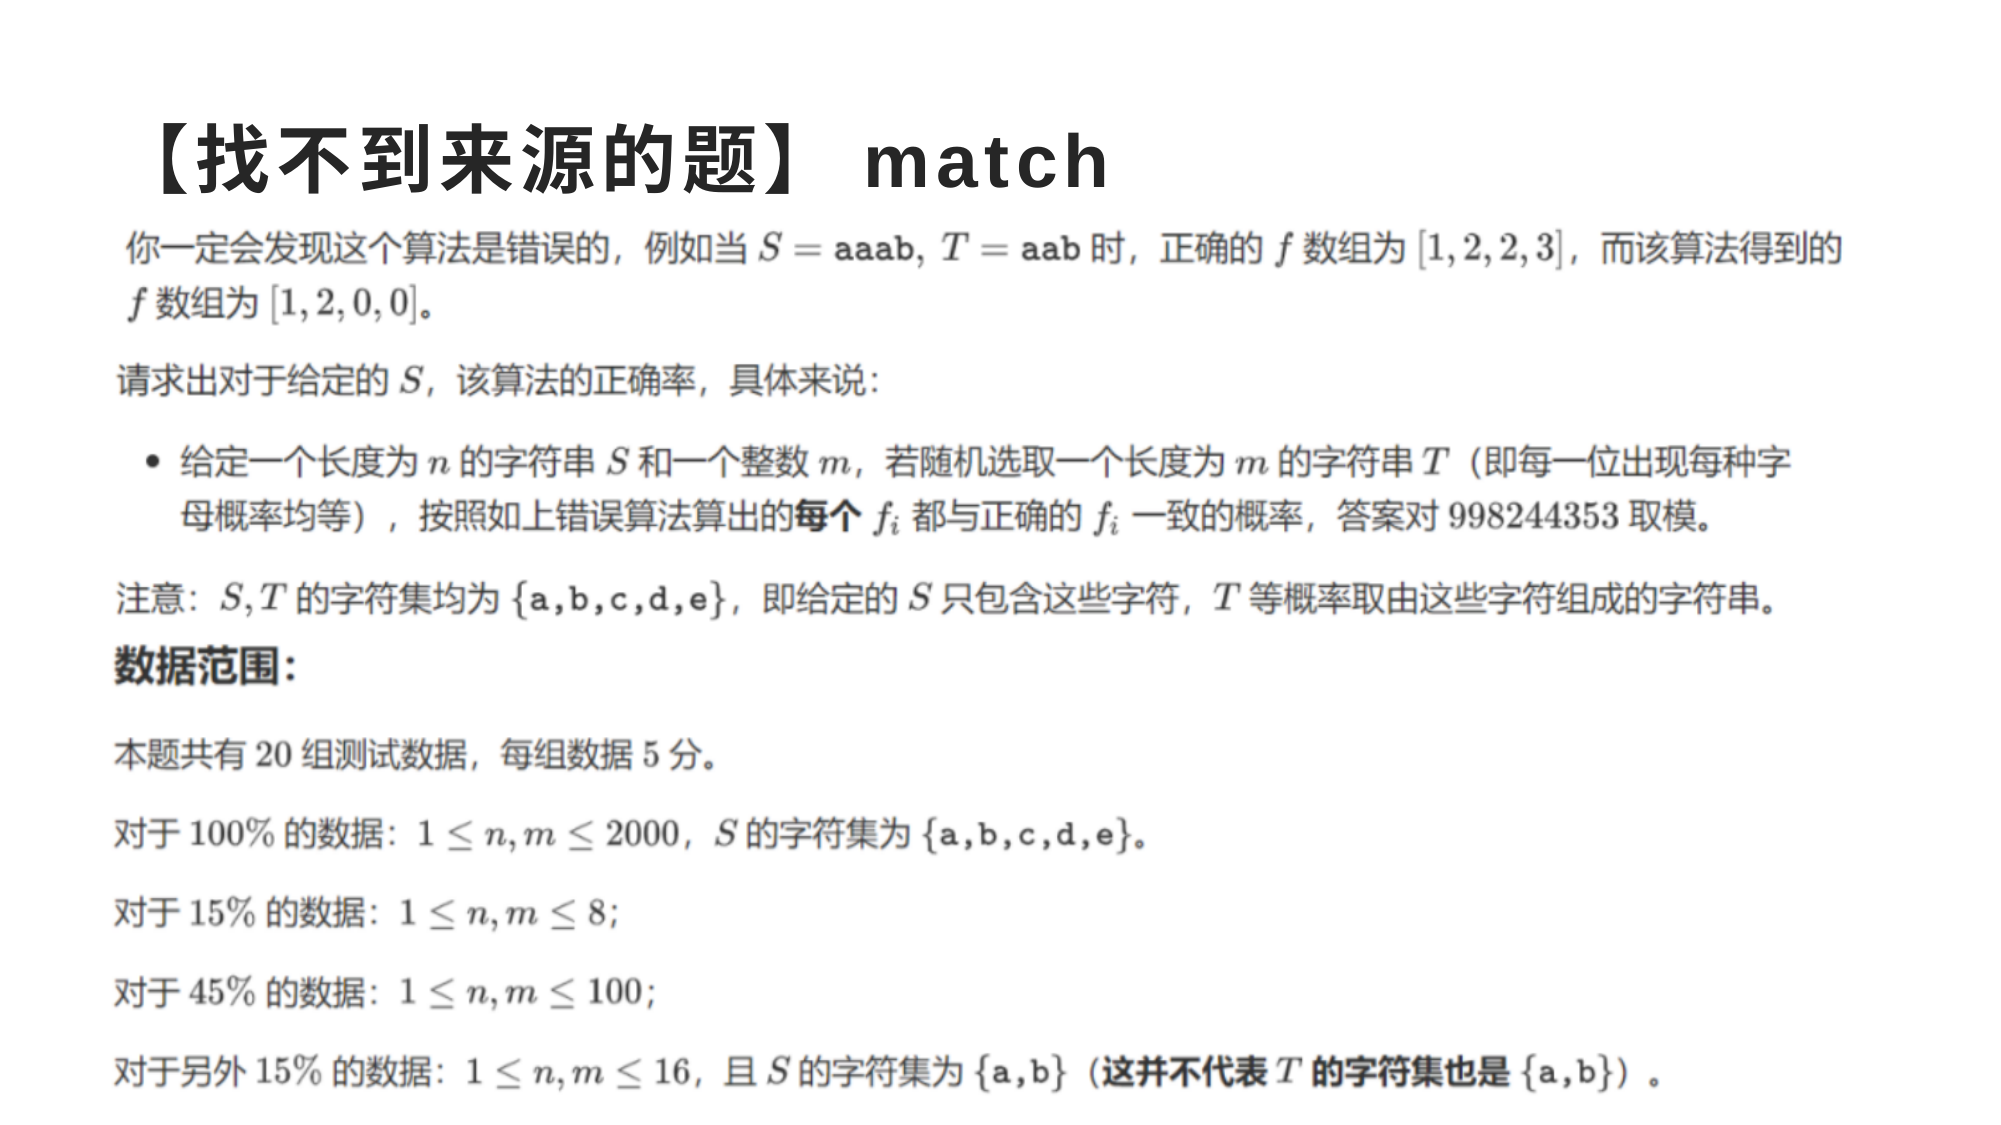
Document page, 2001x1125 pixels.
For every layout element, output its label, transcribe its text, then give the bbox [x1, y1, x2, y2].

picture [99, 622, 1764, 1104]
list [99, 215, 1900, 642]
title 【找不到来源的题】match [99, 99, 1900, 215]
